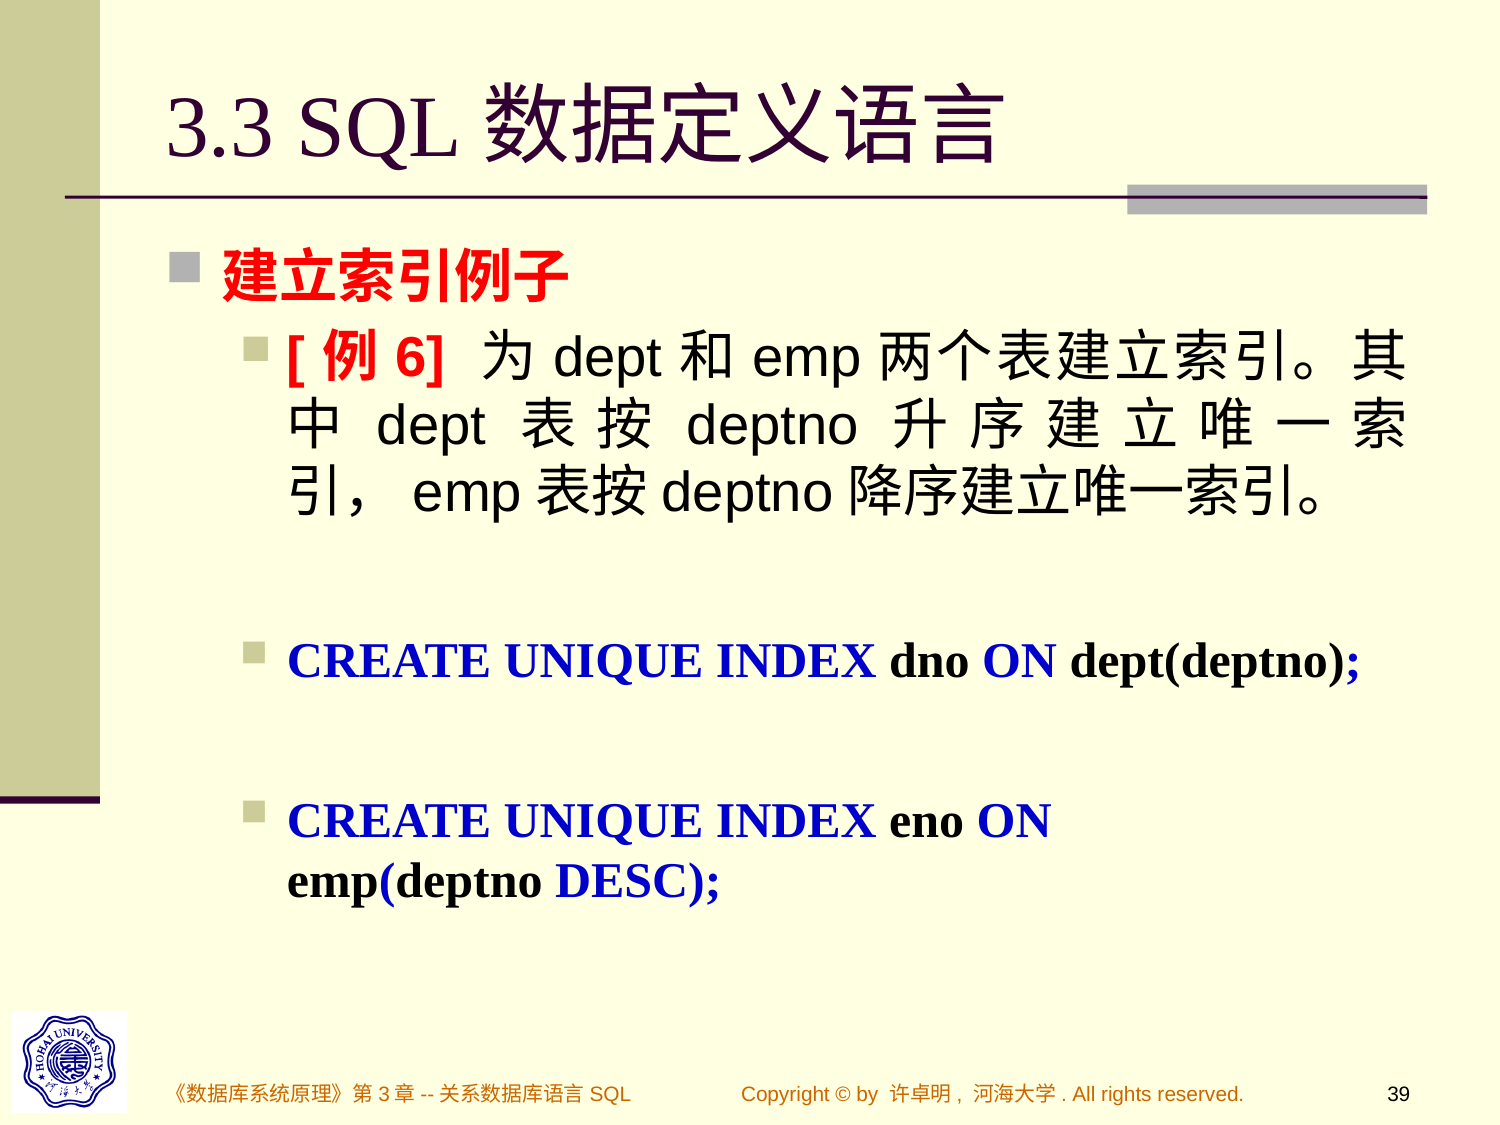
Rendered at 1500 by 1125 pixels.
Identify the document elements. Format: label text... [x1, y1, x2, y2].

slide_number Copyright © by 许卓明, 河海大学. All rights reserved. [726, 1073, 1294, 1115]
slide_number 39 [1316, 1073, 1425, 1115]
title 3.3 SQL数据定义语言 [149, 45, 1426, 197]
list 建立索引例子 [例6] 为dept和emp两个表建立索引。其中dept表按deptno升序建立唯一索引，emp表按deptno降序建立唯一索引。 CREATE UNIQUE INDEX dno ON dept(deptno); CREATE UNIQUE INDEX eno ON emp(deptno DESC); [149, 231, 1424, 1048]
picture [11, 1011, 127, 1113]
footer 《数据库系统原理》第3章--关系数据库语言SQL [151, 1073, 703, 1115]
